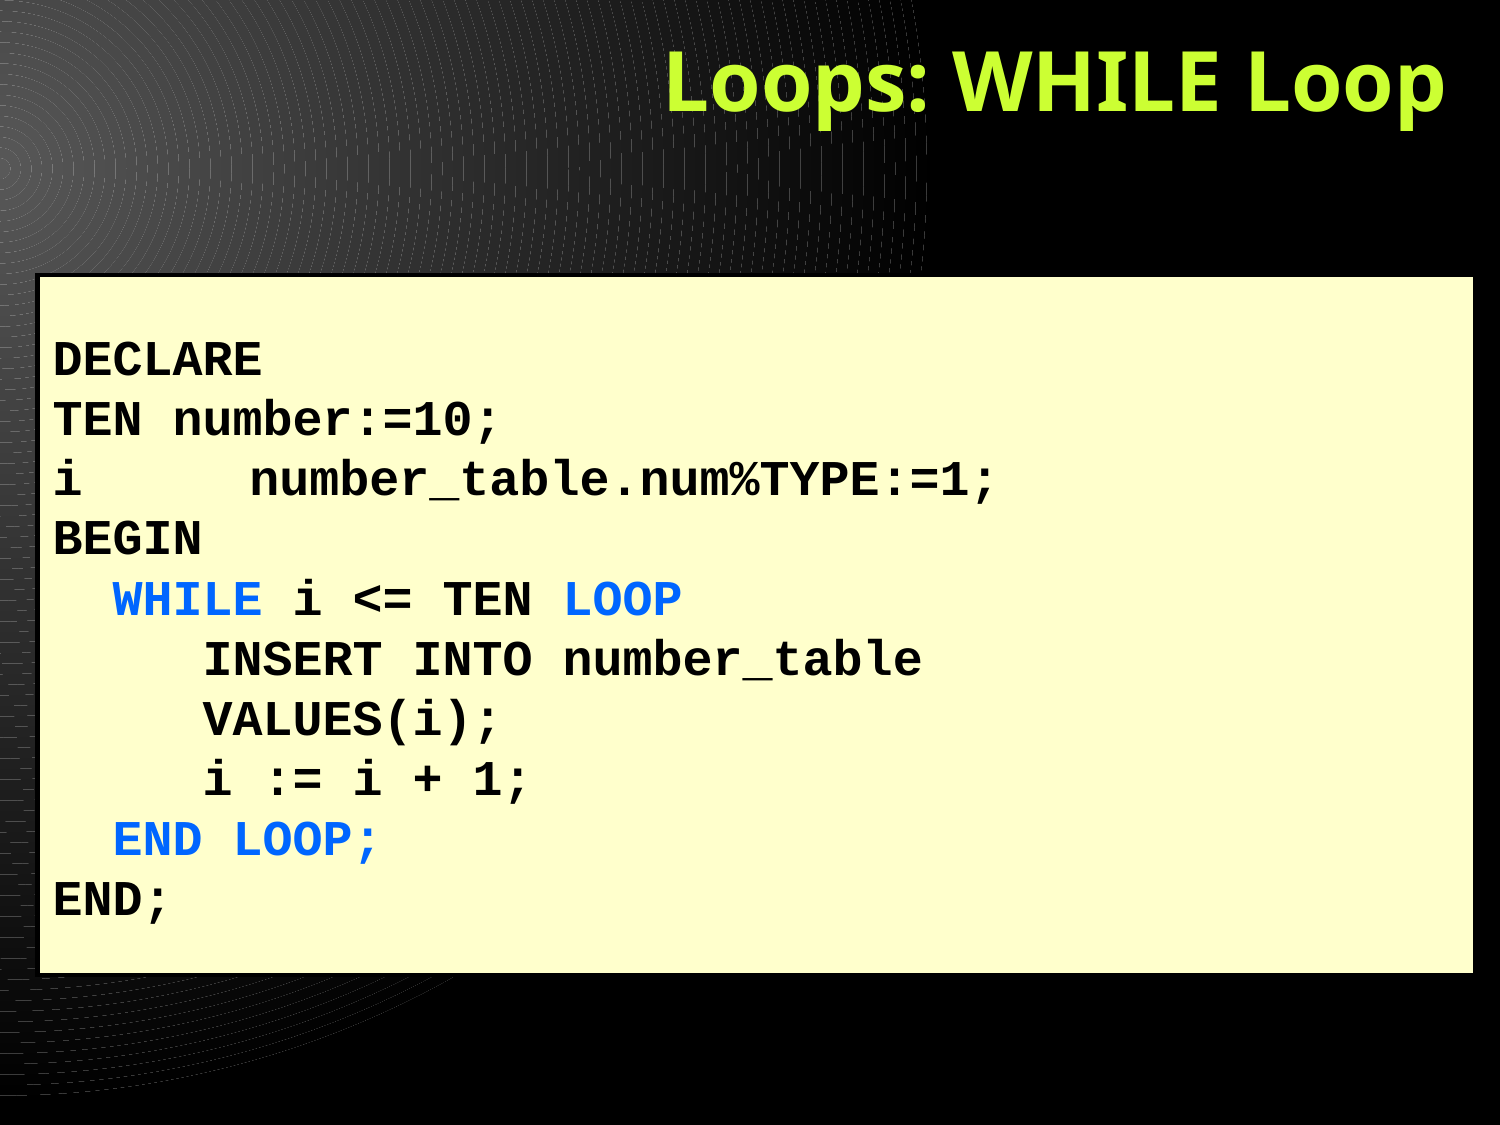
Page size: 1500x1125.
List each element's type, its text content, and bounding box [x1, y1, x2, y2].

title Loops: WHILE Loop [300, 37, 1463, 163]
text_box DECLARE TEN number:=10; i number_table.num%TYPE:=1; BEGIN WHILE i <= TEN LOOP INSERT INTO number_table VALUES(i); i := i + 1; END LOOP; END; [37, 275, 1475, 975]
